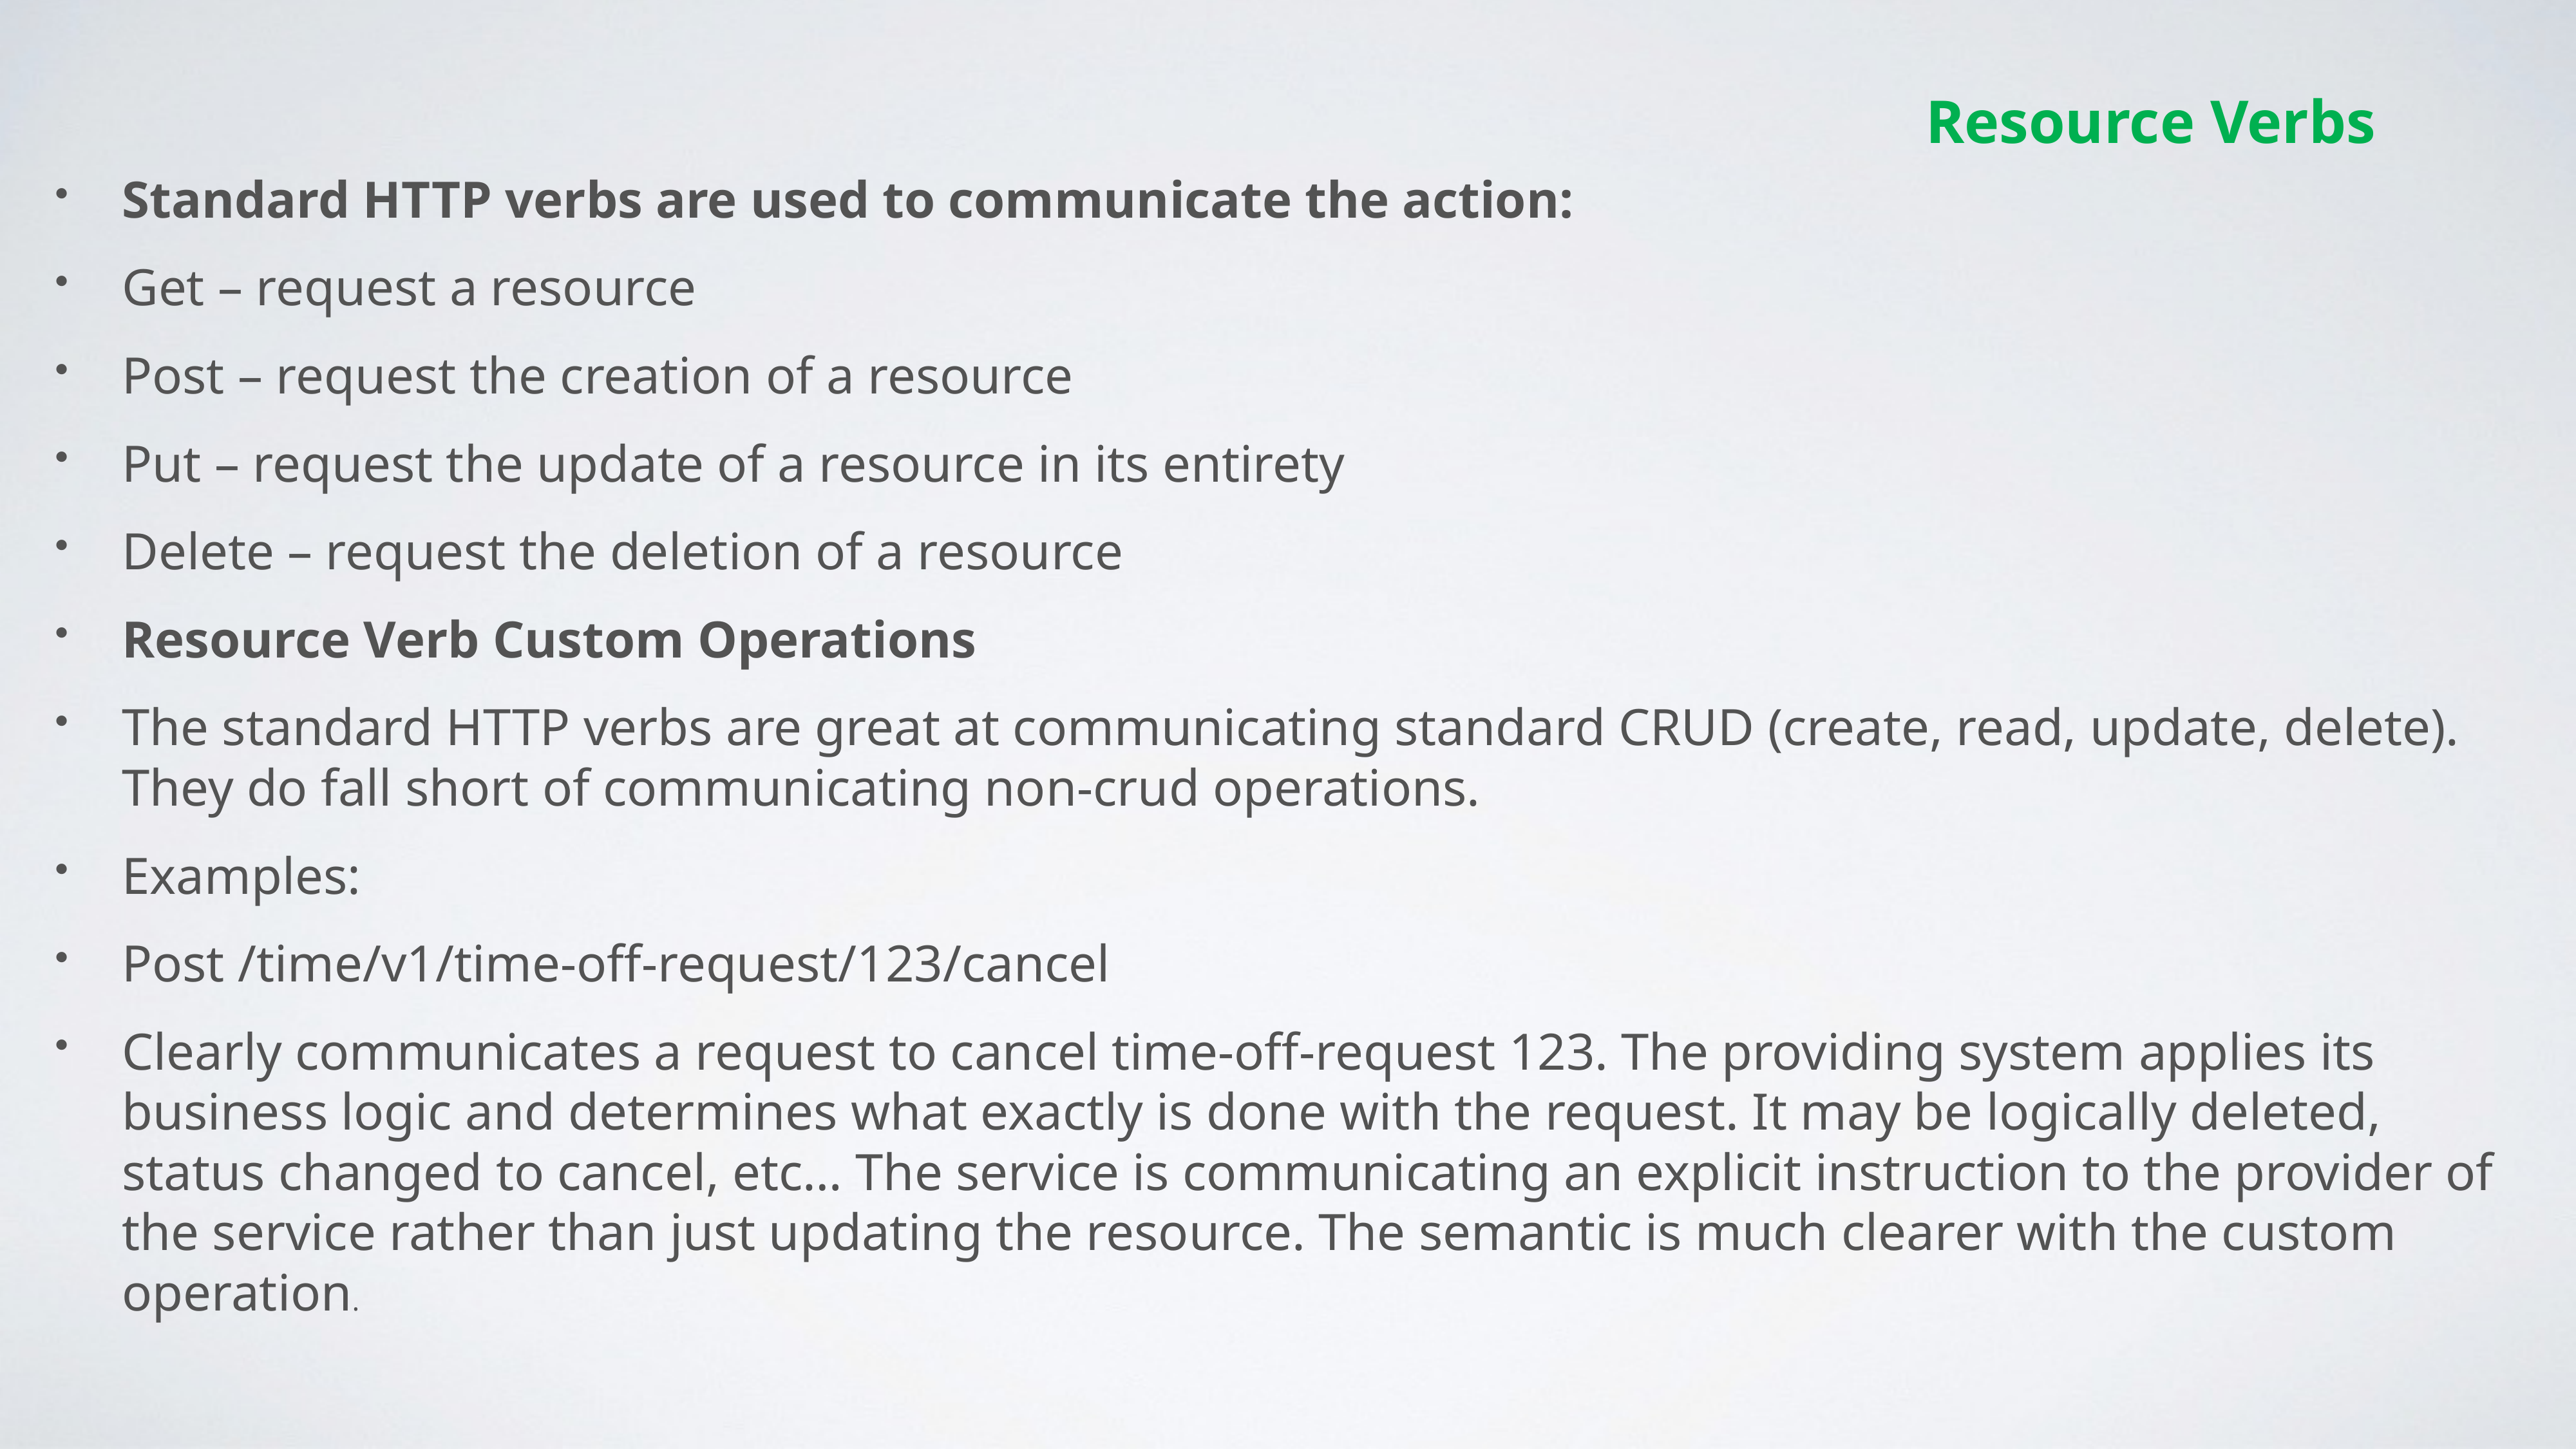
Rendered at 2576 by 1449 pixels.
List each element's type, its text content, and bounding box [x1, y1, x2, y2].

title Resource Verbs [70, 37, 2383, 160]
picture [0, 0, 2576, 1449]
list Standard HTTP verbs are used to communicate the action: Get – request a resource Post – request the creation of a resource Put – request the update of a resource in its entirety Delete – request the deletion of a resource Resource Verb Custom Operations The standard HTTP verbs are great at communicating standard CRUD (create, read, update, delete). They do fall short of communicating non-crud operations. Examples: Post /time/v1/time-off-request/123/cancel Clearly communicates a request to cancel time-off-request 123. The providing system applies its business logic and determines what exactly is done with the request. It may be logically deleted, status changed to cancel, etc… The service is communicating an explicit instruction to the provider of the service rather than just updating the resource. The semantic is much clearer with the custom operation. [48, 160, 2507, 1342]
